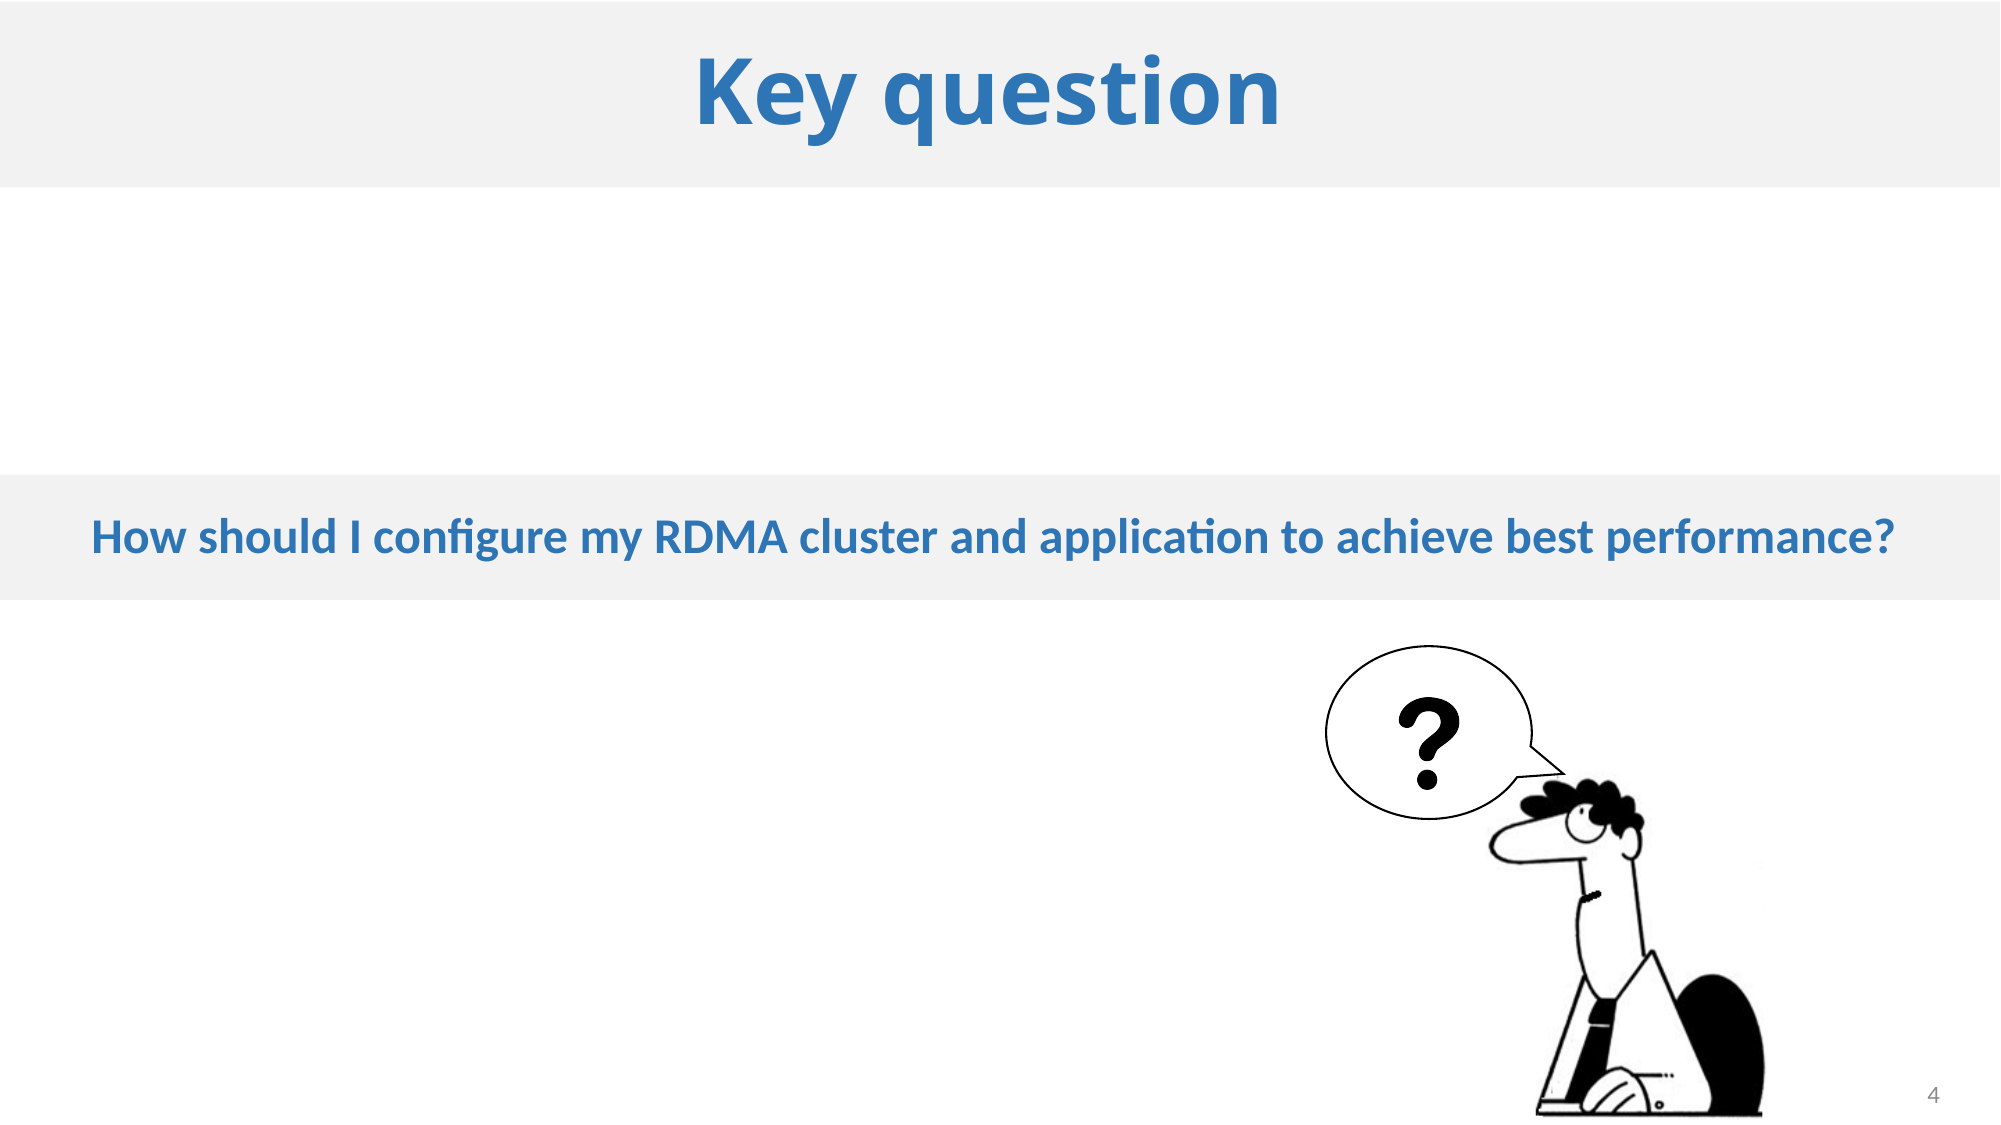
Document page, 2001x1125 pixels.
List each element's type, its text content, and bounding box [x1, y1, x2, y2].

slide_number 4 [1794, 1070, 1955, 1116]
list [1474, 767, 1768, 1120]
list How should I configure my RDMA cluster and application to achieve best performance? [0, 474, 2000, 600]
picture [1382, 697, 1475, 790]
title Key question [0, 1, 2000, 188]
text_box [1325, 645, 1557, 821]
